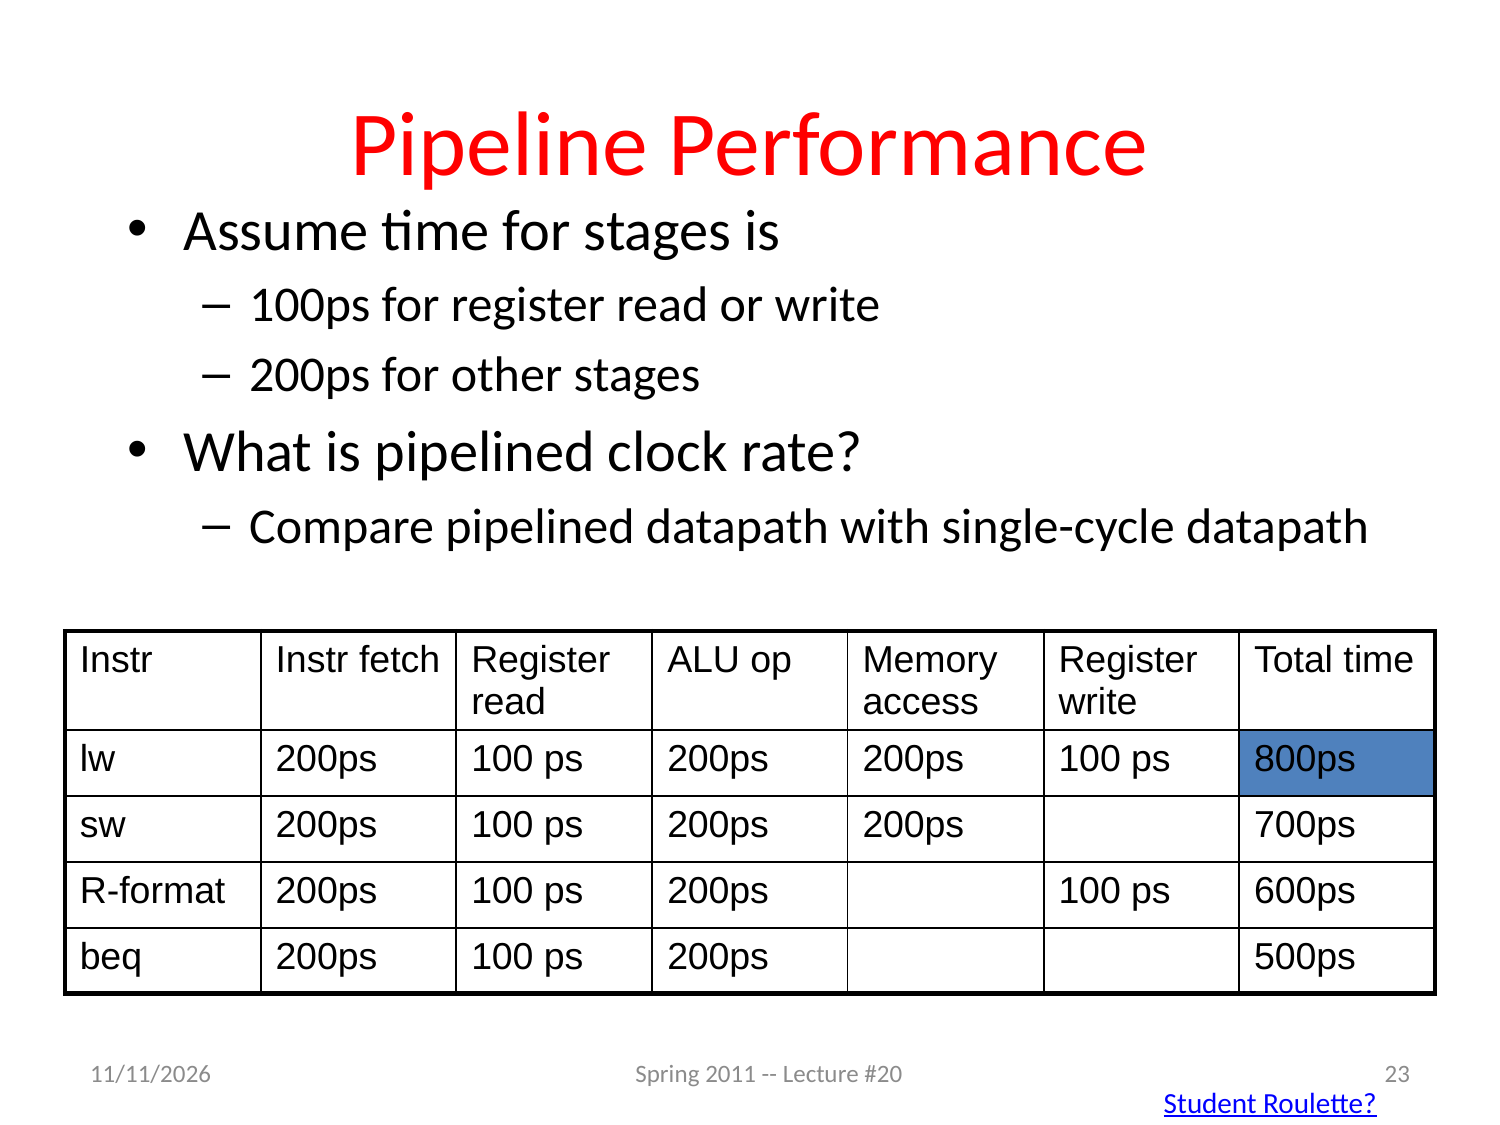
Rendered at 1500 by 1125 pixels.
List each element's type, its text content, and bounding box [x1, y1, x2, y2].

table_header Register read [457, 633, 651, 729]
slide_number 23 [1074, 1042, 1425, 1103]
footer Spring 2011 -- Lecture #20 [594, 1042, 945, 1103]
table_cell [1045, 929, 1238, 991]
table_cell R-format [67, 863, 260, 927]
table_cell 500ps [1240, 929, 1433, 991]
table_header Instr [67, 633, 260, 729]
table_cell 100 ps [457, 863, 651, 927]
table_cell lw [67, 731, 260, 795]
table_header ALU op [653, 633, 847, 729]
table_cell 200ps [653, 731, 847, 795]
table_cell [1045, 797, 1238, 861]
table_cell 100 ps [1045, 863, 1238, 927]
table_cell 100 ps [457, 929, 651, 991]
table_header Total time [1240, 633, 1433, 729]
table_cell 100 ps [1045, 731, 1238, 795]
table_cell 200ps [848, 797, 1043, 861]
table_header Memory access [848, 633, 1043, 729]
table_cell [848, 863, 1043, 927]
table_cell 200ps [262, 929, 455, 991]
table_cell 200ps [653, 797, 847, 861]
table_cell [848, 929, 1043, 991]
table_cell 800ps [1240, 731, 1433, 795]
table_cell 200ps [848, 731, 1043, 795]
text_box Student Roulette? [1149, 1076, 1392, 1125]
table_cell 600ps [1240, 863, 1433, 927]
table_cell 200ps [262, 797, 455, 861]
table_cell 200ps [653, 863, 847, 927]
table_header Instr fetch [262, 633, 455, 729]
table_cell sw [67, 797, 260, 861]
table_cell beq [67, 929, 260, 991]
table_cell 700ps [1240, 797, 1433, 861]
table_cell 200ps [653, 929, 847, 991]
list Assume time for stages is 100ps for register read or write 200ps for other stages What is pipelined clock rate? Compare pipelined datapath with single-cycle datapath [112, 184, 1469, 601]
table_cell 100 ps [457, 797, 651, 861]
table_cell 100 ps [457, 731, 651, 795]
table_cell 200ps [262, 731, 455, 795]
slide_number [75, 1042, 425, 1103]
title Pipeline Performance [75, 45, 1425, 233]
table_cell 200ps [262, 863, 455, 927]
table_header Register write [1045, 633, 1238, 729]
